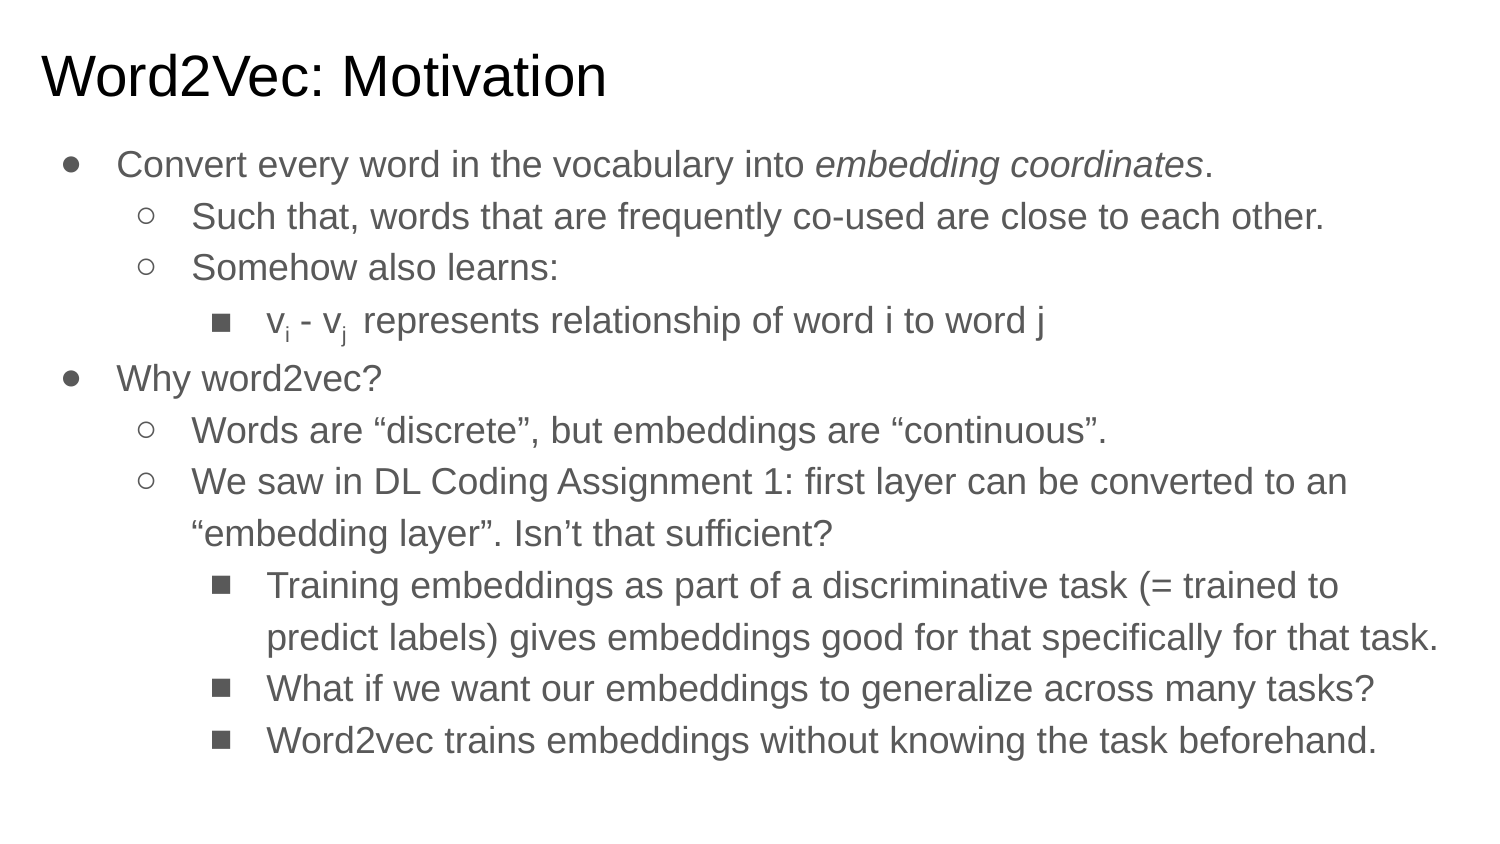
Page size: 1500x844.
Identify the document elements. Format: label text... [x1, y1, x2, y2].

list Convert every word in the vocabulary into embedding coordinates. Such that, words that are frequently co-used are close to each other. Somehow also learns: vi - vj represents relationship of word i to word j Why word2vec? Words are “discrete”, but embeddings are “continuous”. We saw in DL Coding Assignment 1: first layer can be converted to an “embedding layer”. Isn’t that sufficient? Training embeddings as part of a discriminative task (= trained to predict labels) gives embeddings good for that specifically for that task. What if we want our embeddings to generalize across many tasks? Word2vec trains embeddings without knowing the task beforehand. [26, 118, 1471, 806]
title Word2Vec: Motivation [26, 23, 1424, 117]
